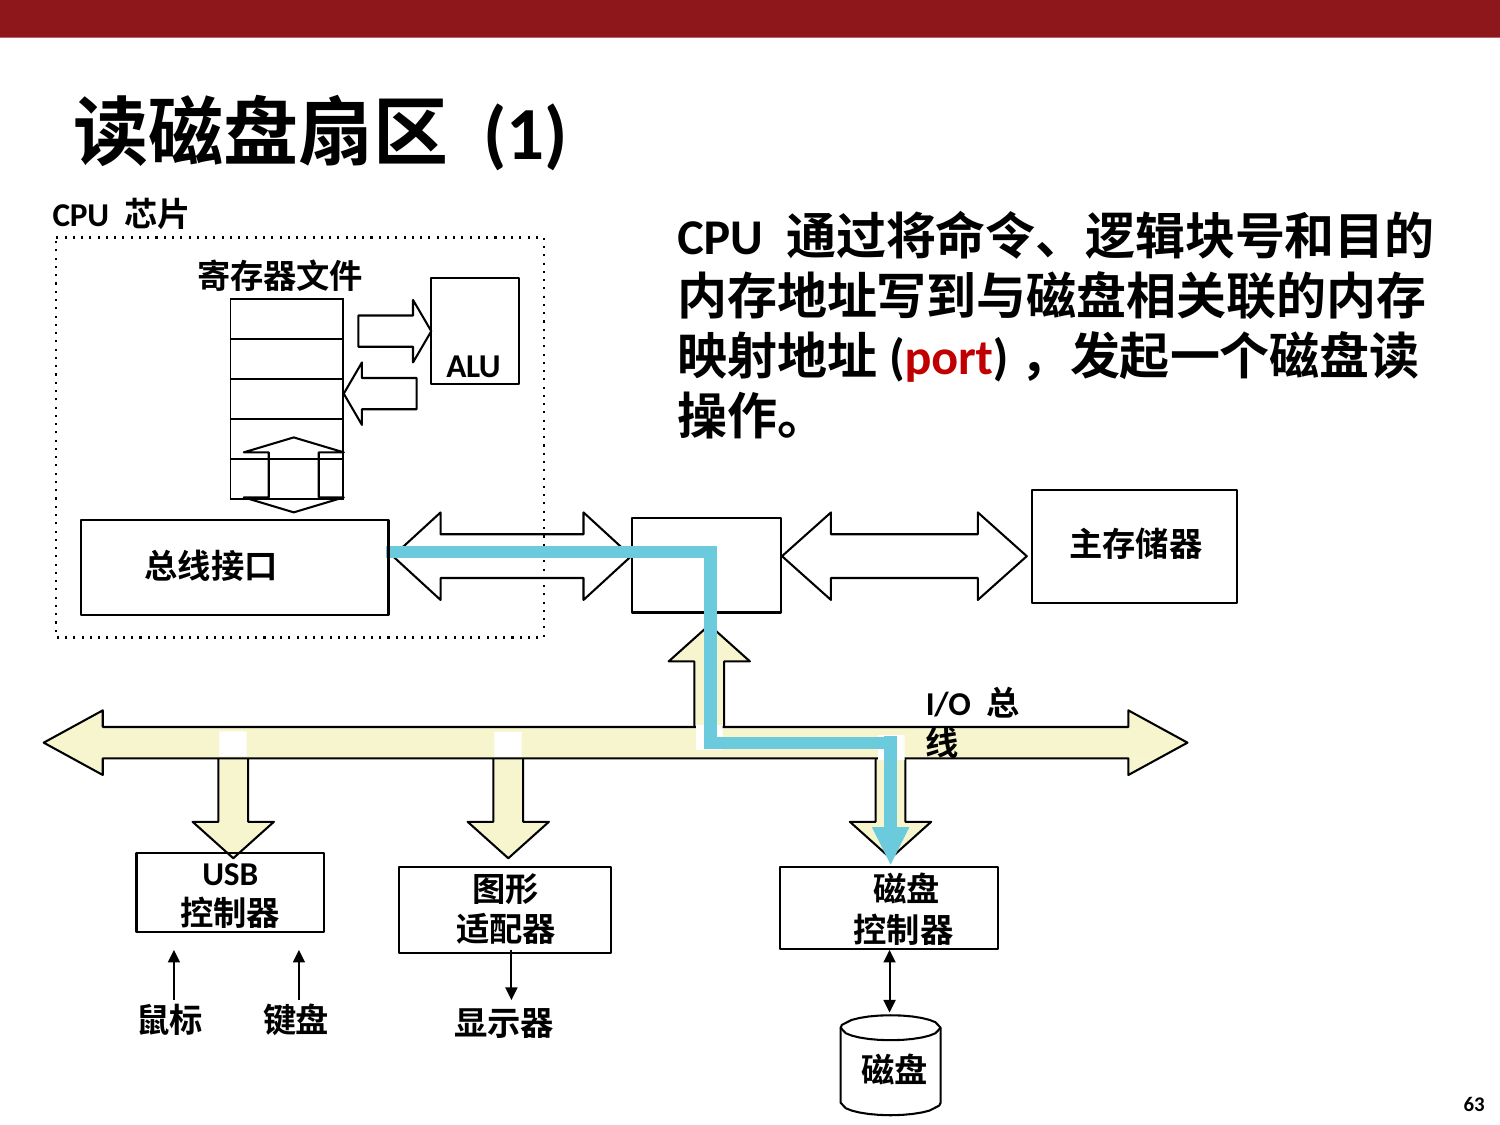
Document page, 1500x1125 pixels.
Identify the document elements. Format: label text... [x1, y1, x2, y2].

text_box I/O 总线 [923, 682, 1050, 763]
text_box [696, 725, 723, 750]
text_box USB 控制器 [136, 852, 324, 932]
text_box 磁盘 [859, 1049, 932, 1090]
text_box 显示器 [452, 1002, 571, 1043]
text_box 总线接口 [142, 545, 327, 586]
text_box [398, 867, 612, 953]
text_box [711, 626, 750, 726]
text_box [43, 710, 878, 775]
text_box 键盘 [261, 999, 349, 1040]
text_box [849, 759, 890, 853]
text_box [782, 512, 1027, 600]
text_box [883, 949, 896, 963]
text_box [871, 827, 910, 865]
text_box [56, 237, 544, 638]
text_box [1050, 710, 1188, 775]
text_box [81, 520, 389, 616]
text_box [467, 759, 549, 859]
text_box [219, 731, 247, 757]
text_box [723, 726, 923, 759]
text_box 鼠标 [134, 999, 232, 1040]
text_box [494, 731, 522, 757]
text_box CPU 通过将命令、逻辑块号和目的内存地址写到与磁盘相关联的内存映射地址(port)，发起一个磁盘读操作。 [675, 204, 1447, 445]
text_box [192, 759, 274, 852]
text_box [544, 553, 632, 600]
text_box [891, 759, 932, 853]
text_box CPU 芯片 [50, 192, 196, 233]
text_box [505, 987, 518, 1000]
text_box [883, 999, 896, 1013]
text_box [668, 624, 710, 726]
text_box [167, 949, 181, 963]
text_box [840, 1027, 941, 1116]
text_box [292, 949, 306, 963]
text_box [631, 517, 782, 613]
text_box [878, 735, 905, 761]
text_box 磁盘 控制器 [780, 867, 999, 949]
text_box 图形 适配器 [443, 867, 568, 948]
slide_number 63 [1459, 1093, 1489, 1125]
text_box [544, 512, 627, 552]
text_box 主存储器 [1032, 490, 1238, 604]
title 读磁盘扇区 (1) [71, 84, 600, 273]
text_box [840, 1015, 940, 1027]
